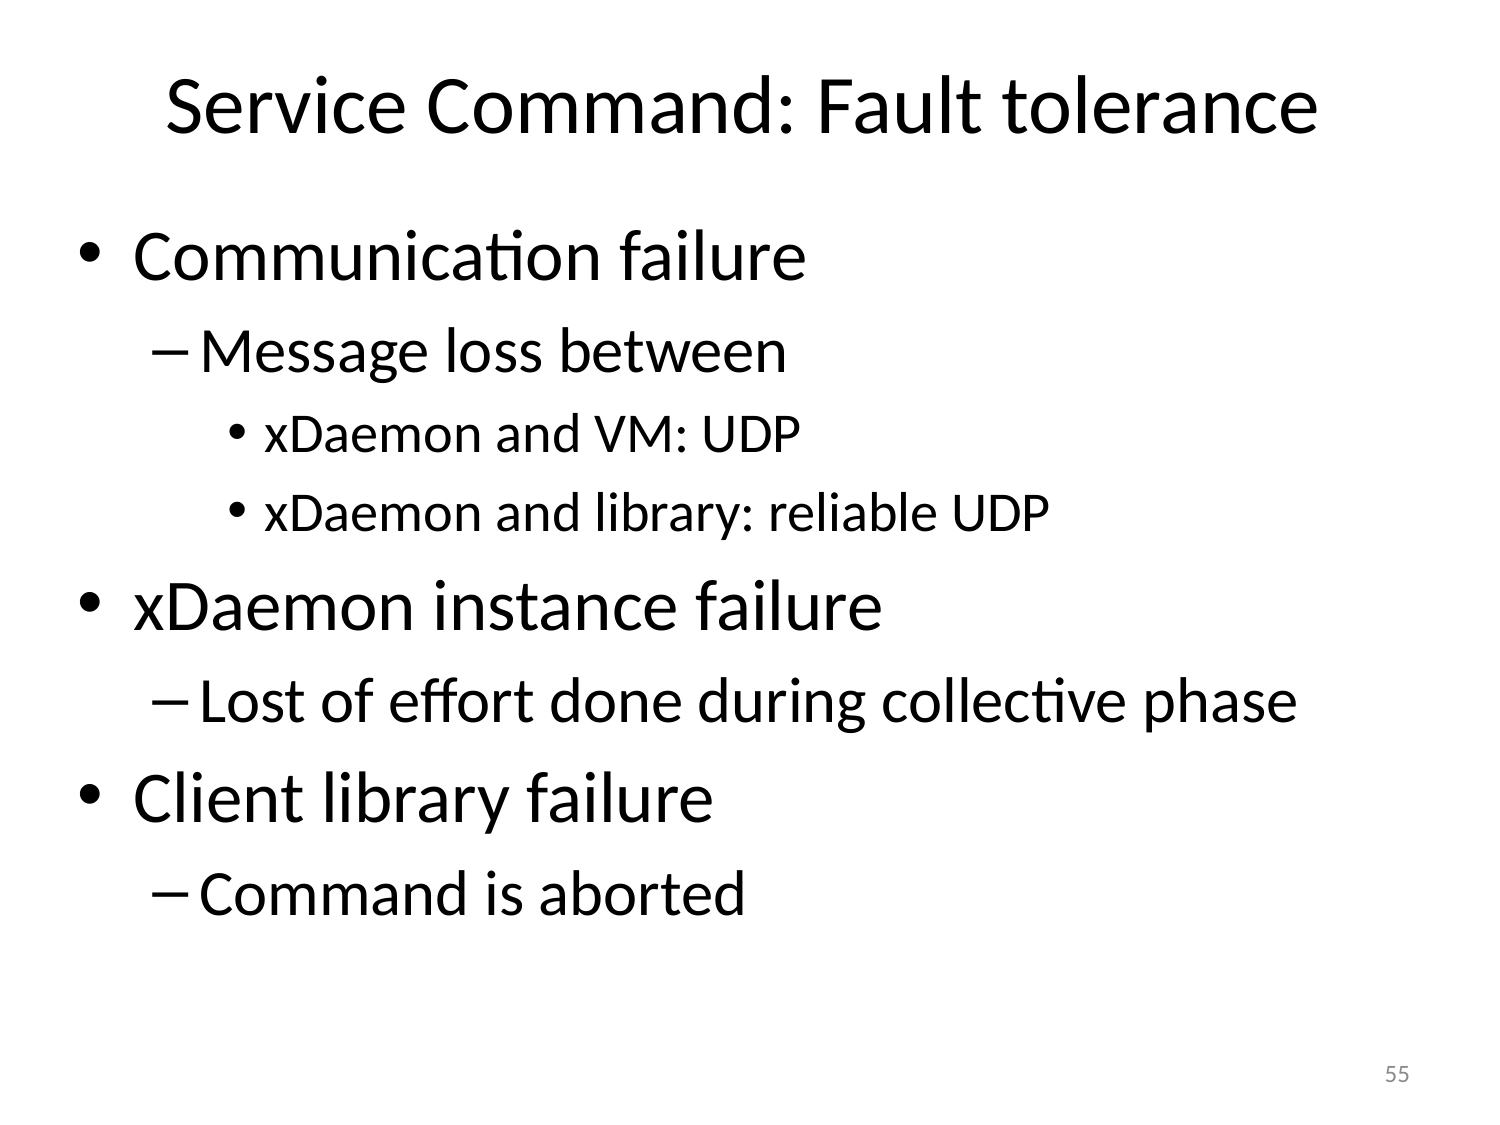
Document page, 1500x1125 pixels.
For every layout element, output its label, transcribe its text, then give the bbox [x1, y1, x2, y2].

slide_number 55 [1074, 1042, 1425, 1103]
text_box Service Command: Fault tolerance [37, 24, 1450, 175]
list Communication failure Message loss between xDaemon and VM: UDP xDaemon and library: reliable UDP xDaemon instance failure Lost of effort done during collective phase Client library failure Command is aborted [62, 200, 1413, 1047]
